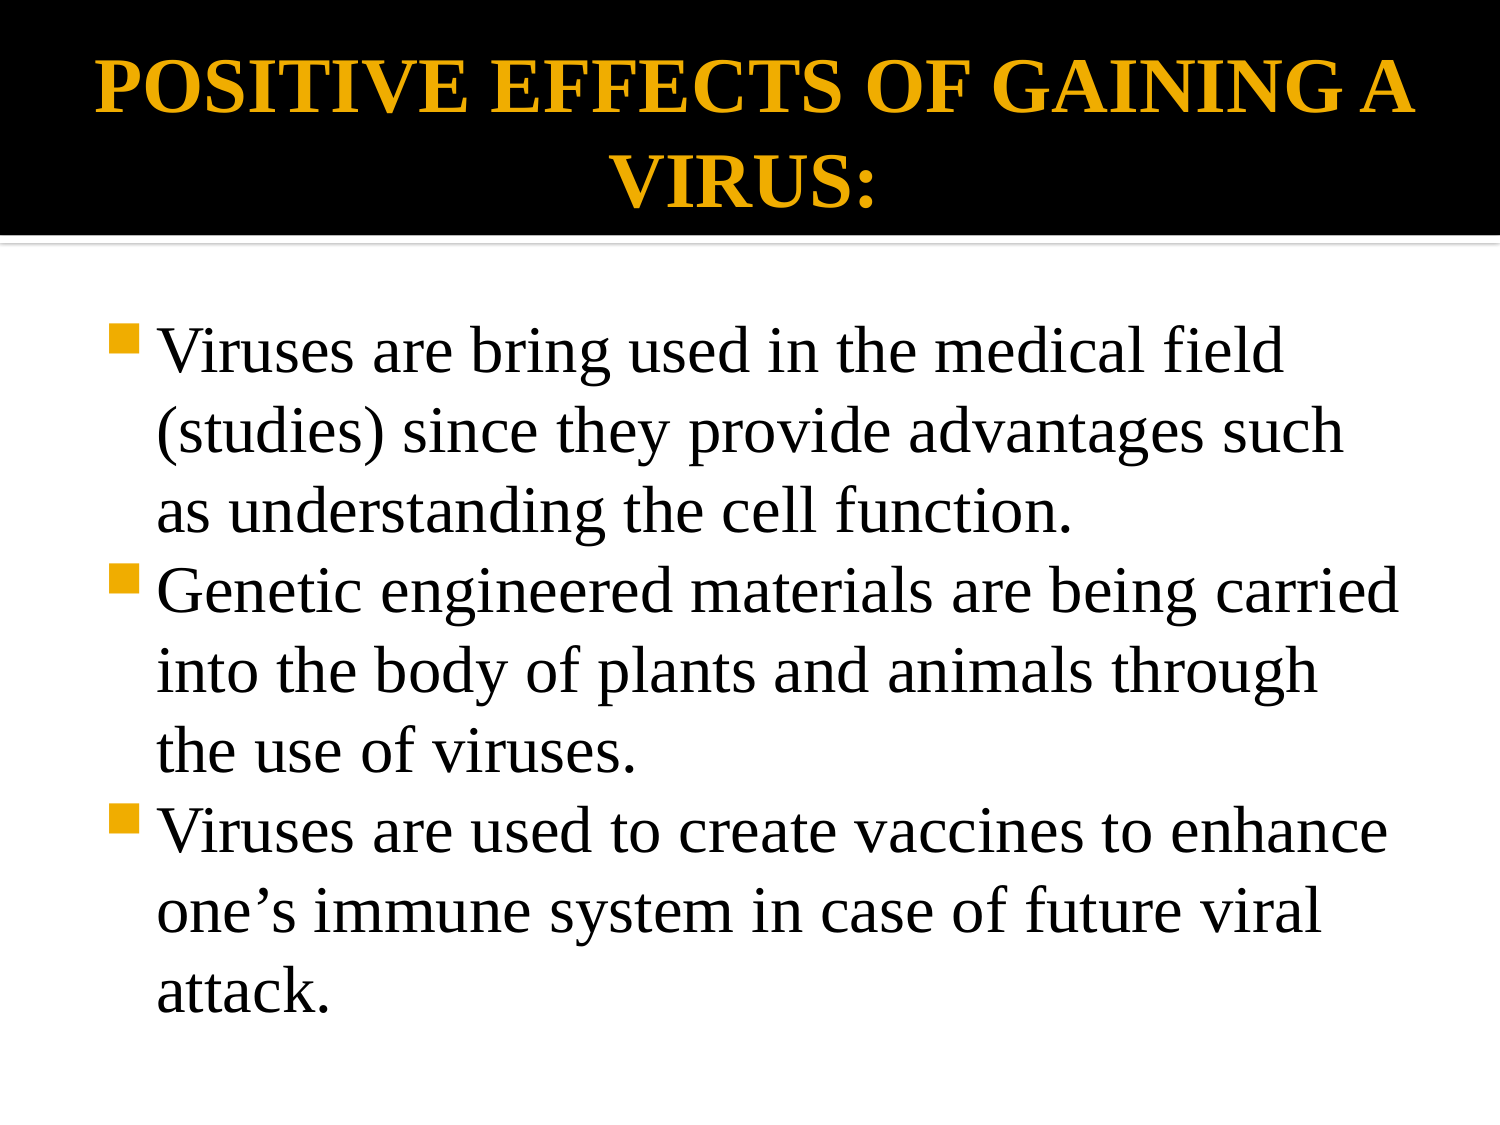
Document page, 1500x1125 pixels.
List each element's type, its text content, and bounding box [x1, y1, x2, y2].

list Viruses are bring used in the medical field (studies) since they provide advantages such as understanding the cell function. Genetic engineered materials are being carried into the body of plants and animals through the use of viruses. Viruses are used to create vaccines to enhance one’s immune system in case of future viral attack. [75, 291, 1425, 1050]
title POSITIVE EFFECTS OF GAINING A VIRUS: [75, 25, 1425, 231]
